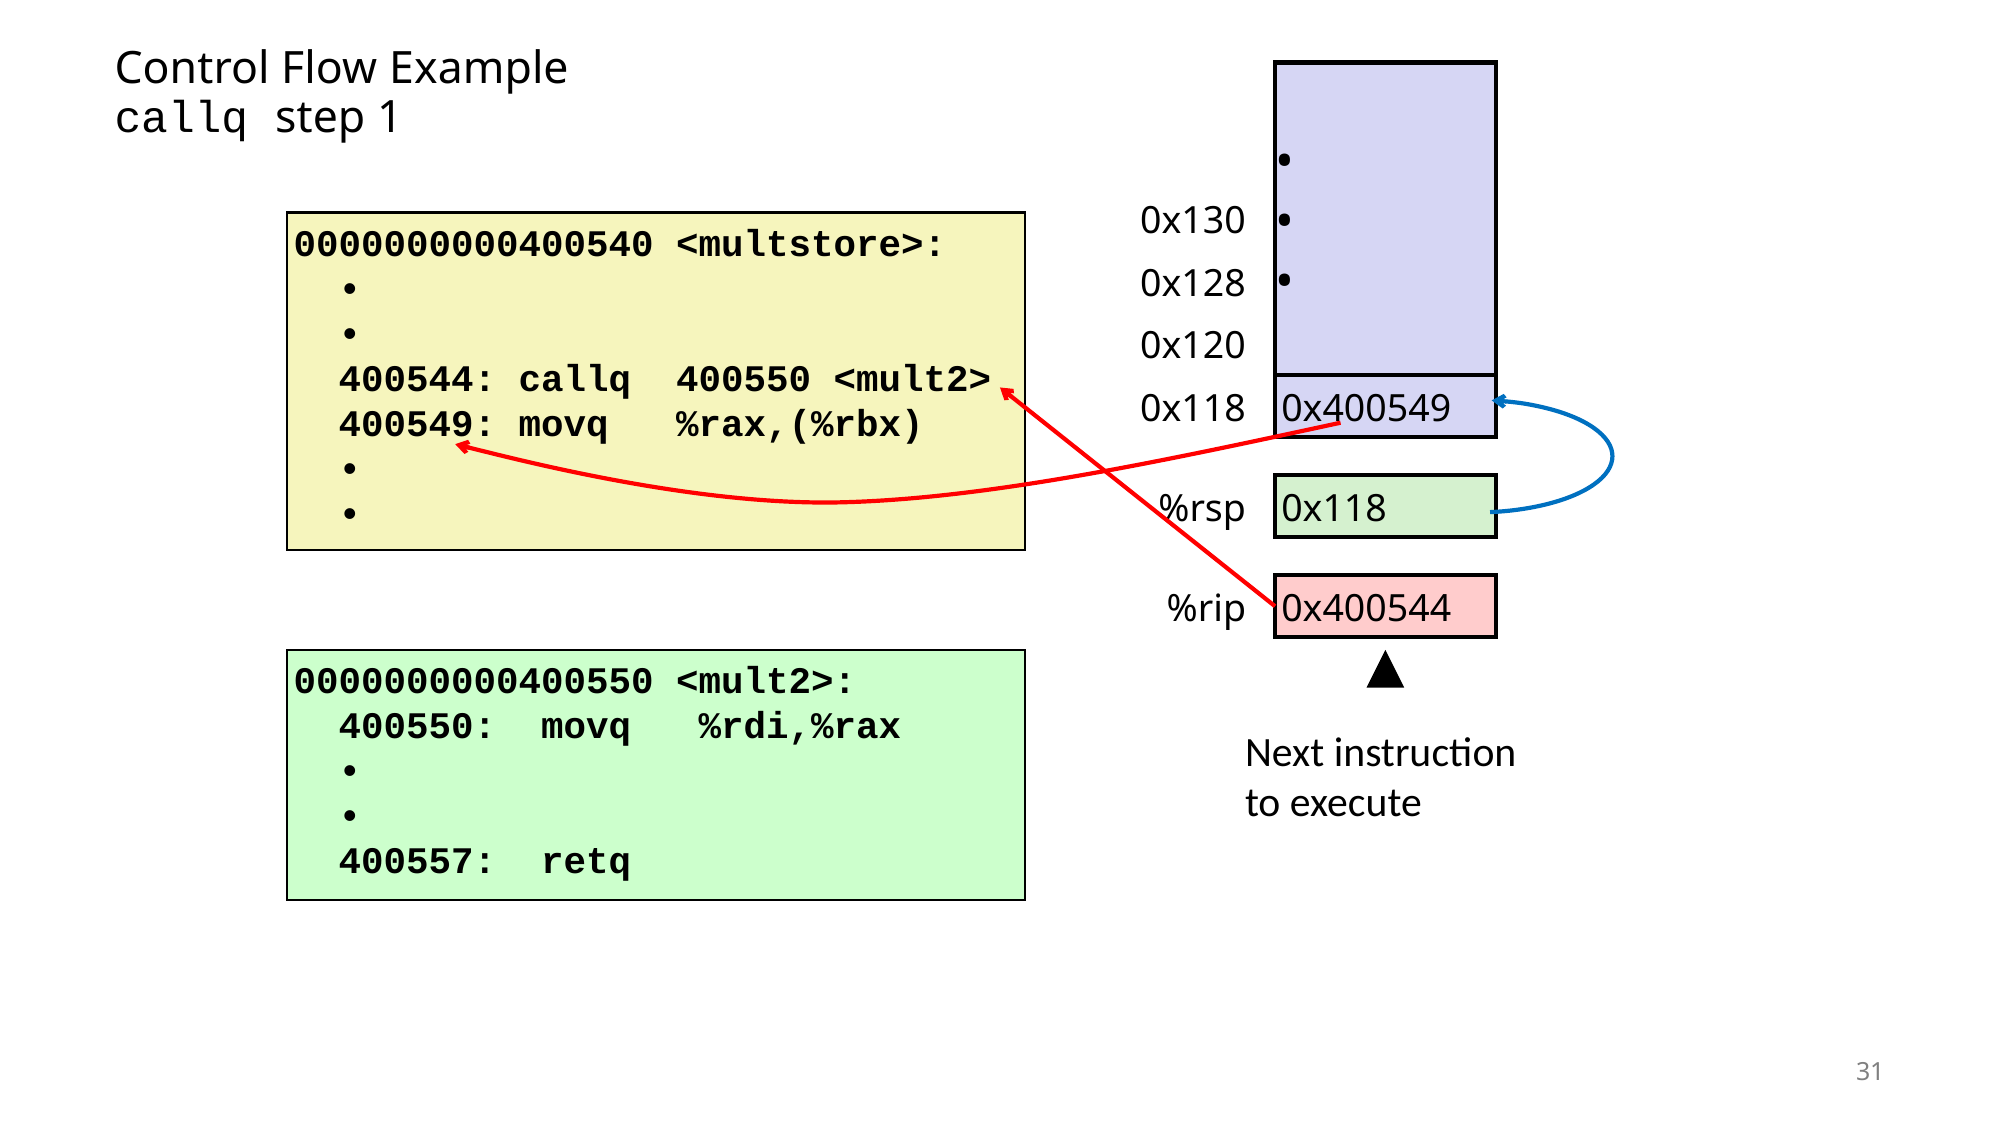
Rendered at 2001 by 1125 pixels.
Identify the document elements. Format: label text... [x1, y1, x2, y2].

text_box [1124, 187, 1253, 387]
text_box 0x400544 [1275, 574, 1496, 638]
text_box [455, 430, 999, 503]
text_box 0000000000400540 <multstore>: • • 400544: callq 400550 <mult2> 400549: movq %rax,(%rbx) • • [287, 212, 1025, 550]
text_box • • • [1275, 150, 1496, 375]
slide_number 31 [1749, 1042, 1900, 1103]
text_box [999, 387, 1275, 607]
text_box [1124, 607, 1253, 638]
text_box Next instruction to execute [1230, 716, 1541, 832]
title Control Flow Example callq step 1 [99, 37, 1900, 150]
text_box 0x118 [1275, 474, 1496, 538]
text_box [1474, 394, 1613, 513]
text_box 0000000000400550 <mult2>: 400550: movq %rdi,%rax • • 400557: retq [287, 650, 1025, 900]
text_box 0x400549 [1275, 375, 1496, 438]
text_box [1275, 422, 1341, 437]
